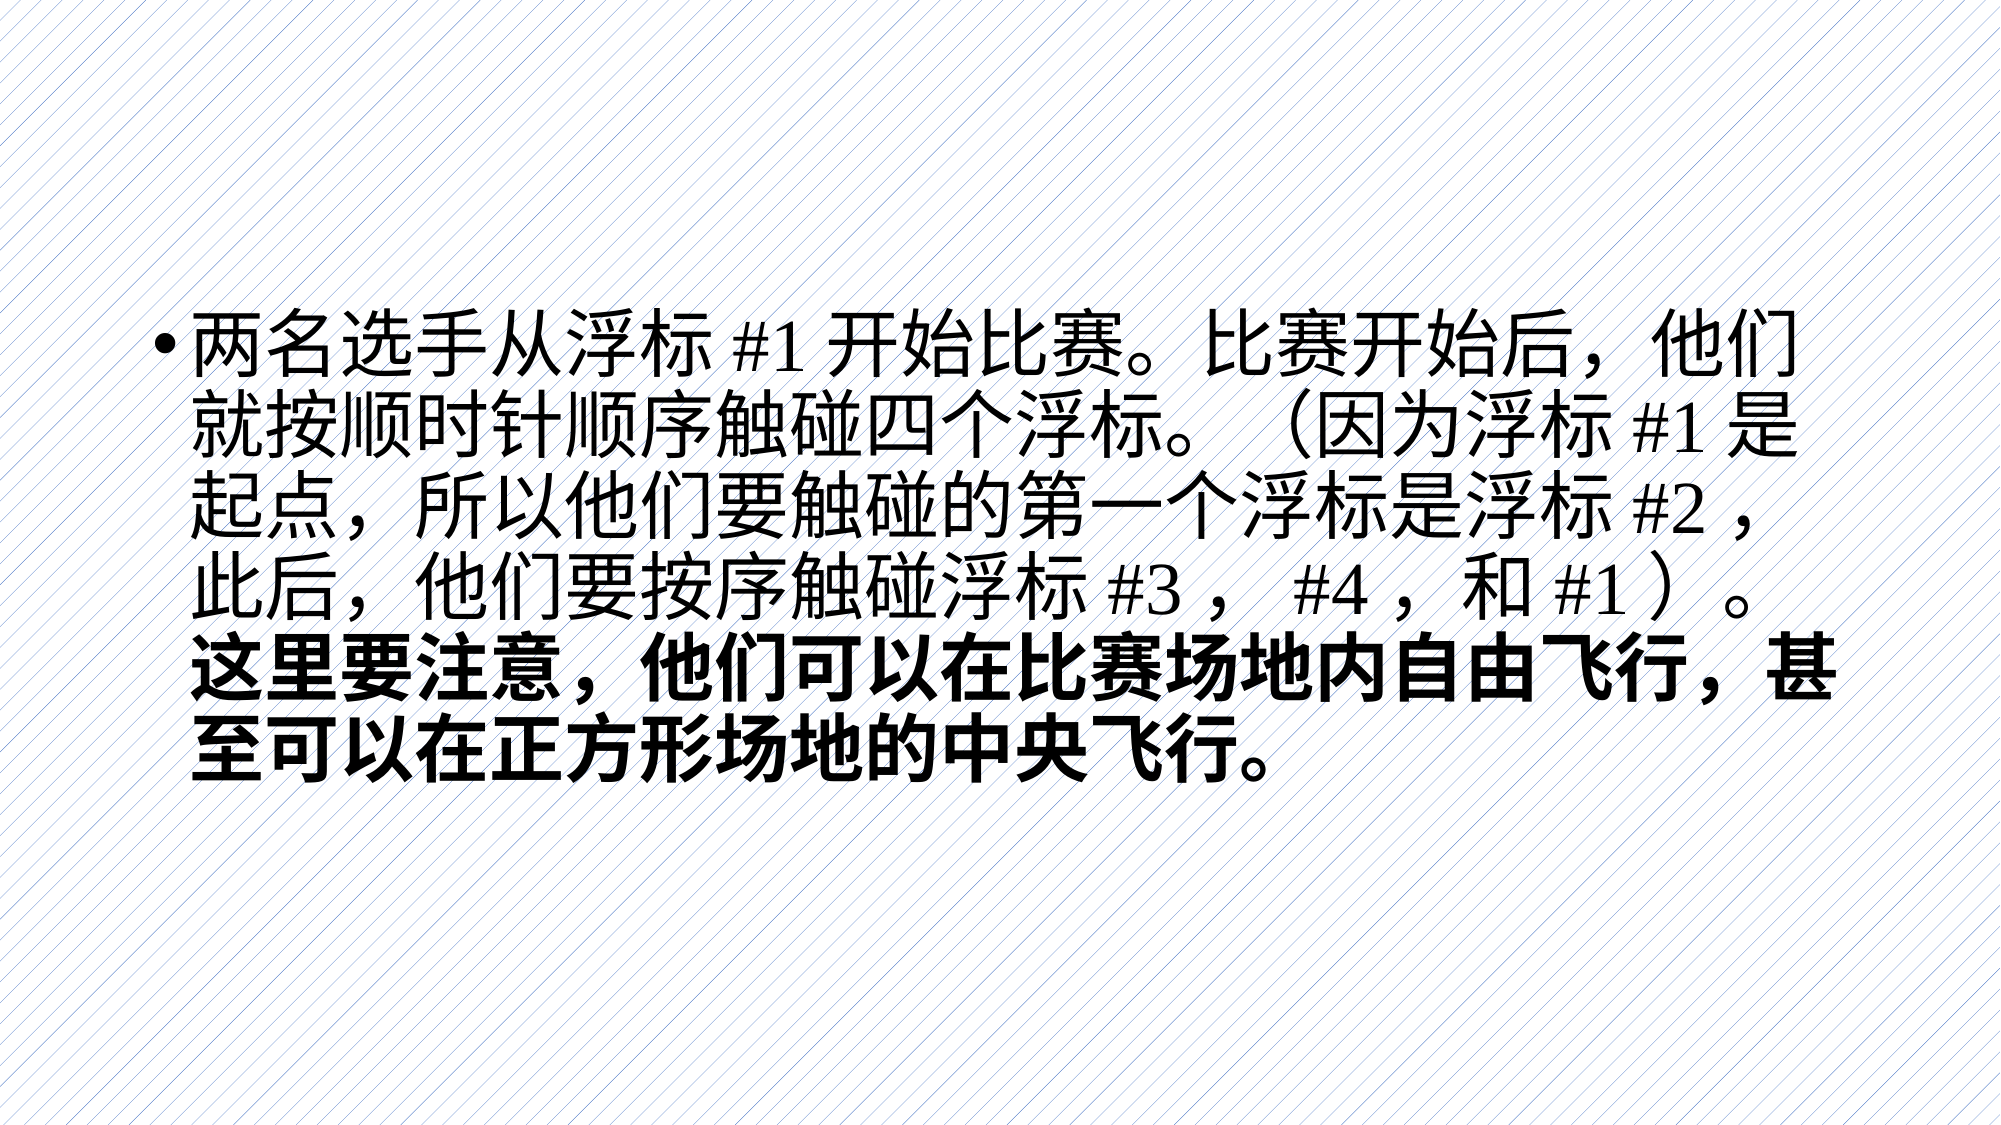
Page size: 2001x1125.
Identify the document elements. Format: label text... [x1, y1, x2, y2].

list 两名选手从浮标#1开始比赛。比赛开始后，他们就按顺时针顺序触碰四个浮标。（因为浮标#1是起点，所以他们要触碰的第一个浮标是浮标#2，此后，他们要按序触碰浮标#3，#4，和#1）。这里要注意，他们可以在比赛场地内自由飞行，甚至可以在正方形场地的中央飞行。 [137, 299, 1863, 1014]
